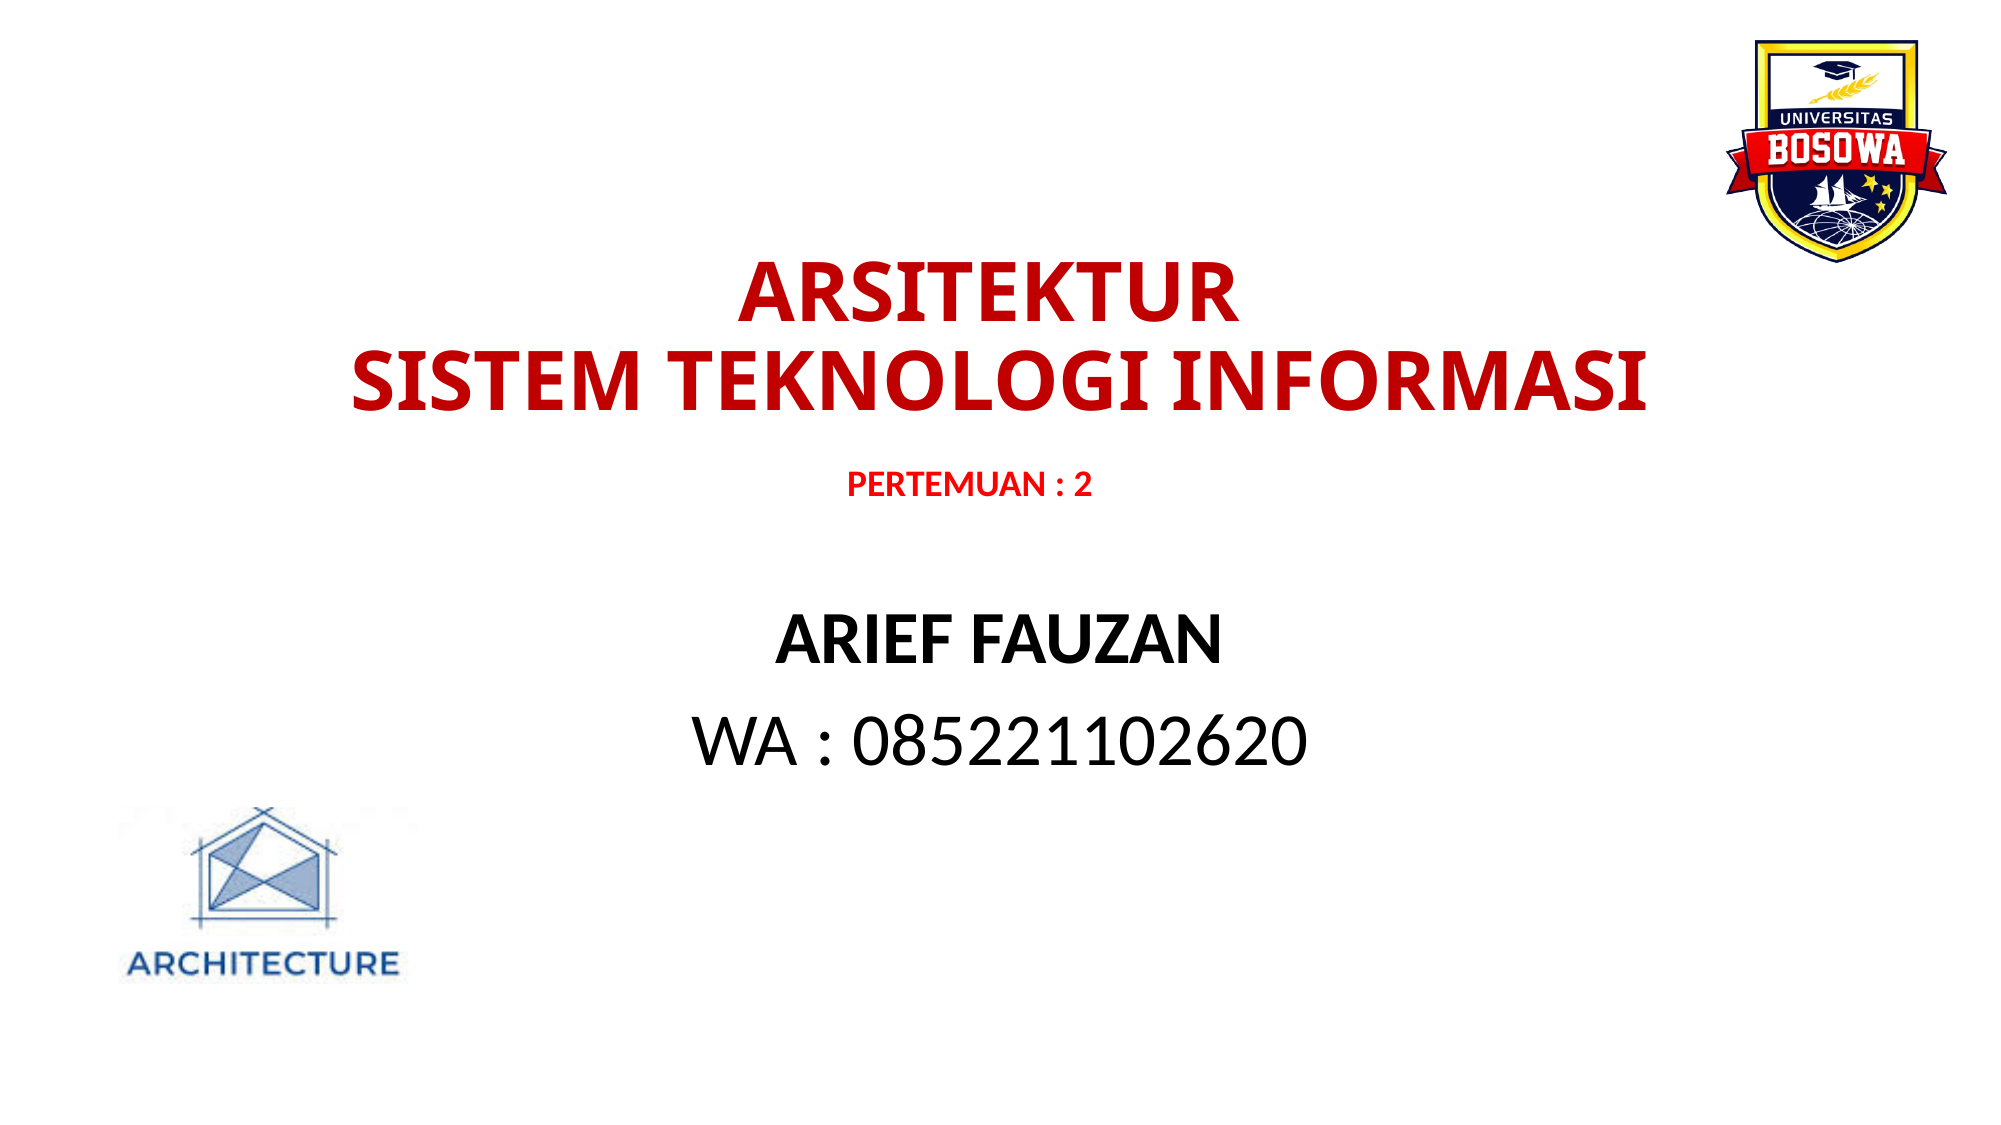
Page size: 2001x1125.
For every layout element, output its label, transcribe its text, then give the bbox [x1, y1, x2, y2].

picture [117, 807, 418, 984]
text_box PERTEMUAN : 2 [832, 451, 1108, 512]
picture [1725, 40, 1948, 263]
title ARSITEKTUR SISTEM TEKNOLOGI INFORMASI [249, 184, 1750, 437]
subtitle ARIEF FAUZAN WA : 085221102620 [249, 590, 1750, 863]
